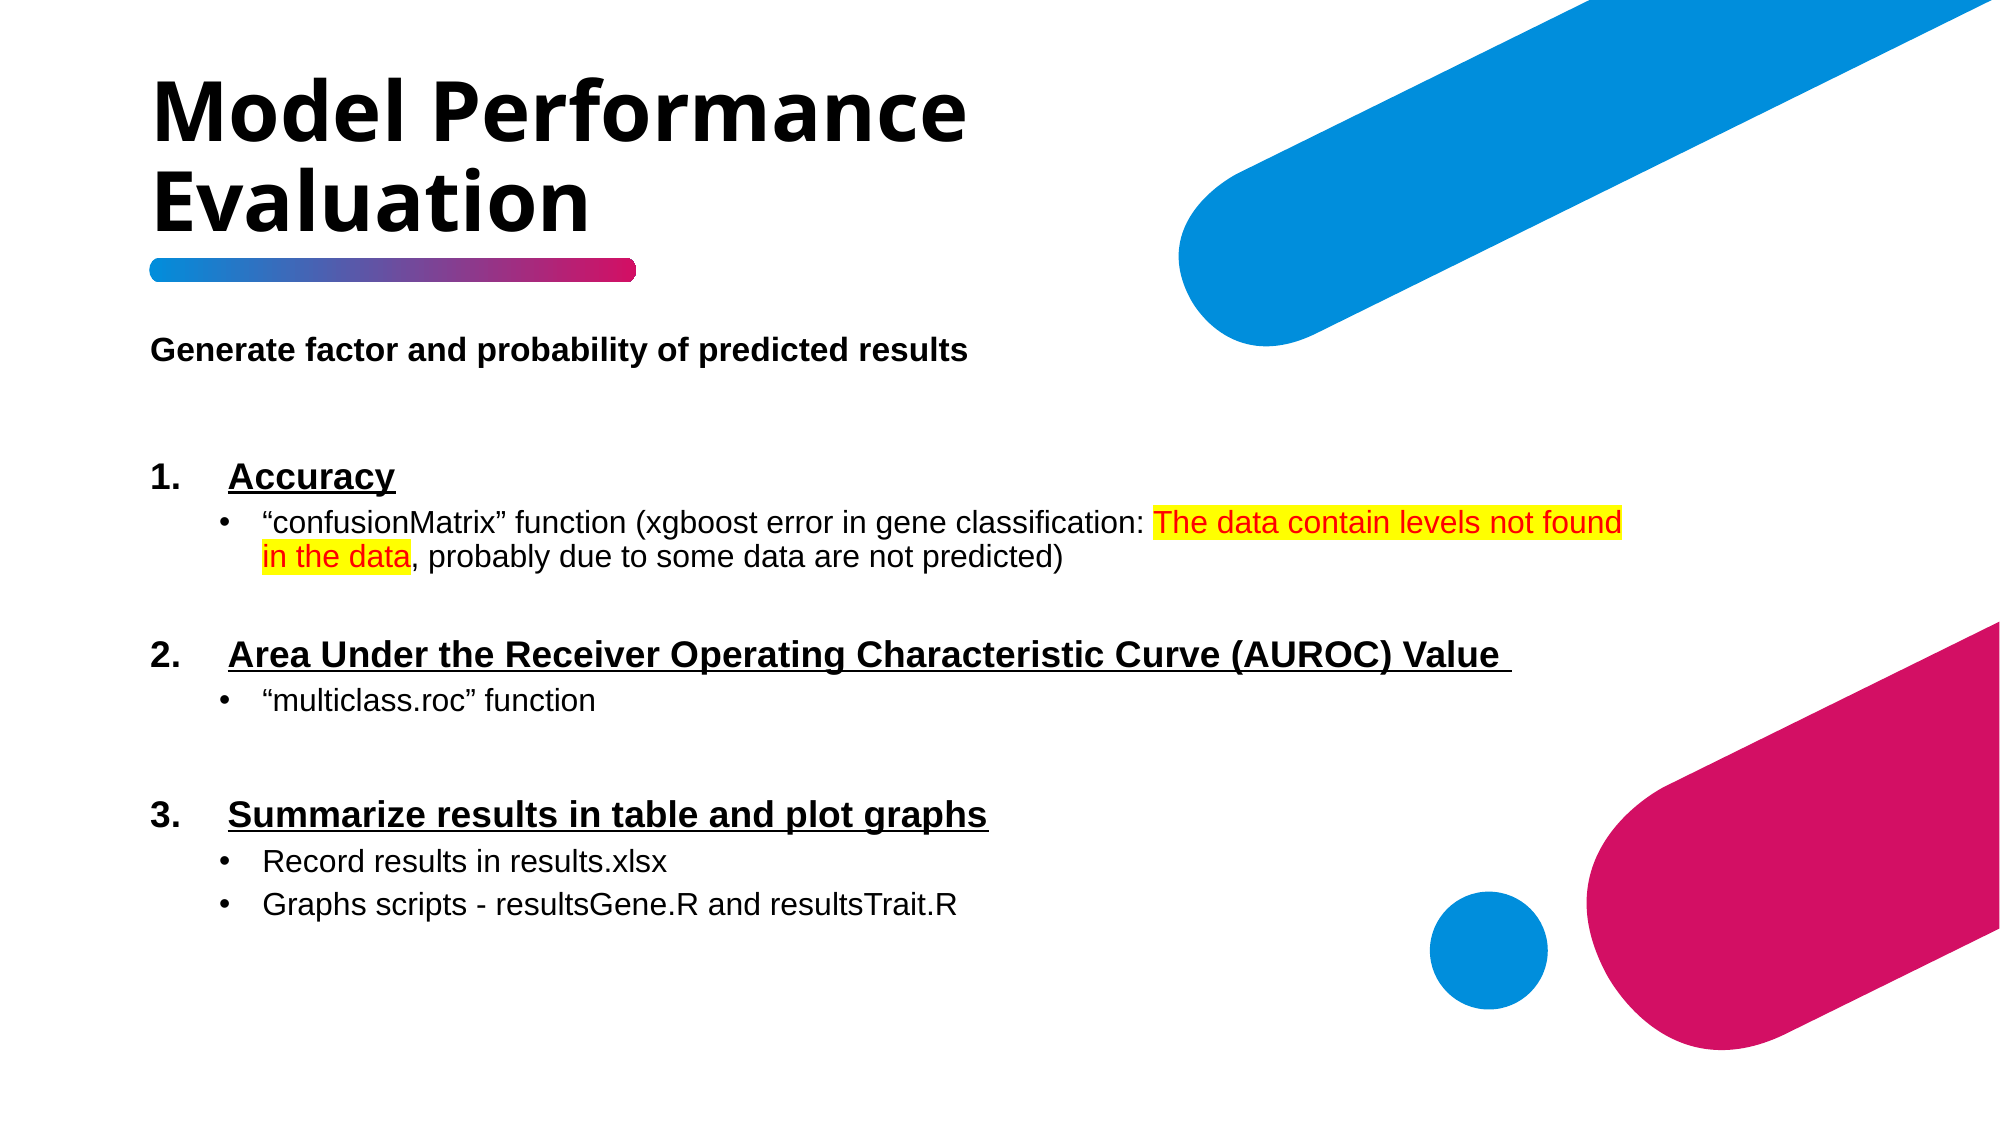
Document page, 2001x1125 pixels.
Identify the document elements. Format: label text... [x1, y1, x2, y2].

title Model Performance Evaluation [135, 50, 1051, 268]
list Generate factor and probability of predicted results Accuracy “confusionMatrix” function (xgboost error in gene classification: The data contain levels not found in the data, probably due to some data are not predicted) Area Under the Receiver Operating Characteristic Curve (AUROC) Value “multiclass.roc” function Summarize results in table and plot graphs Record results in results.xlsx Graphs scripts - resultsGene.R and resultsTrait.R [135, 324, 1650, 930]
